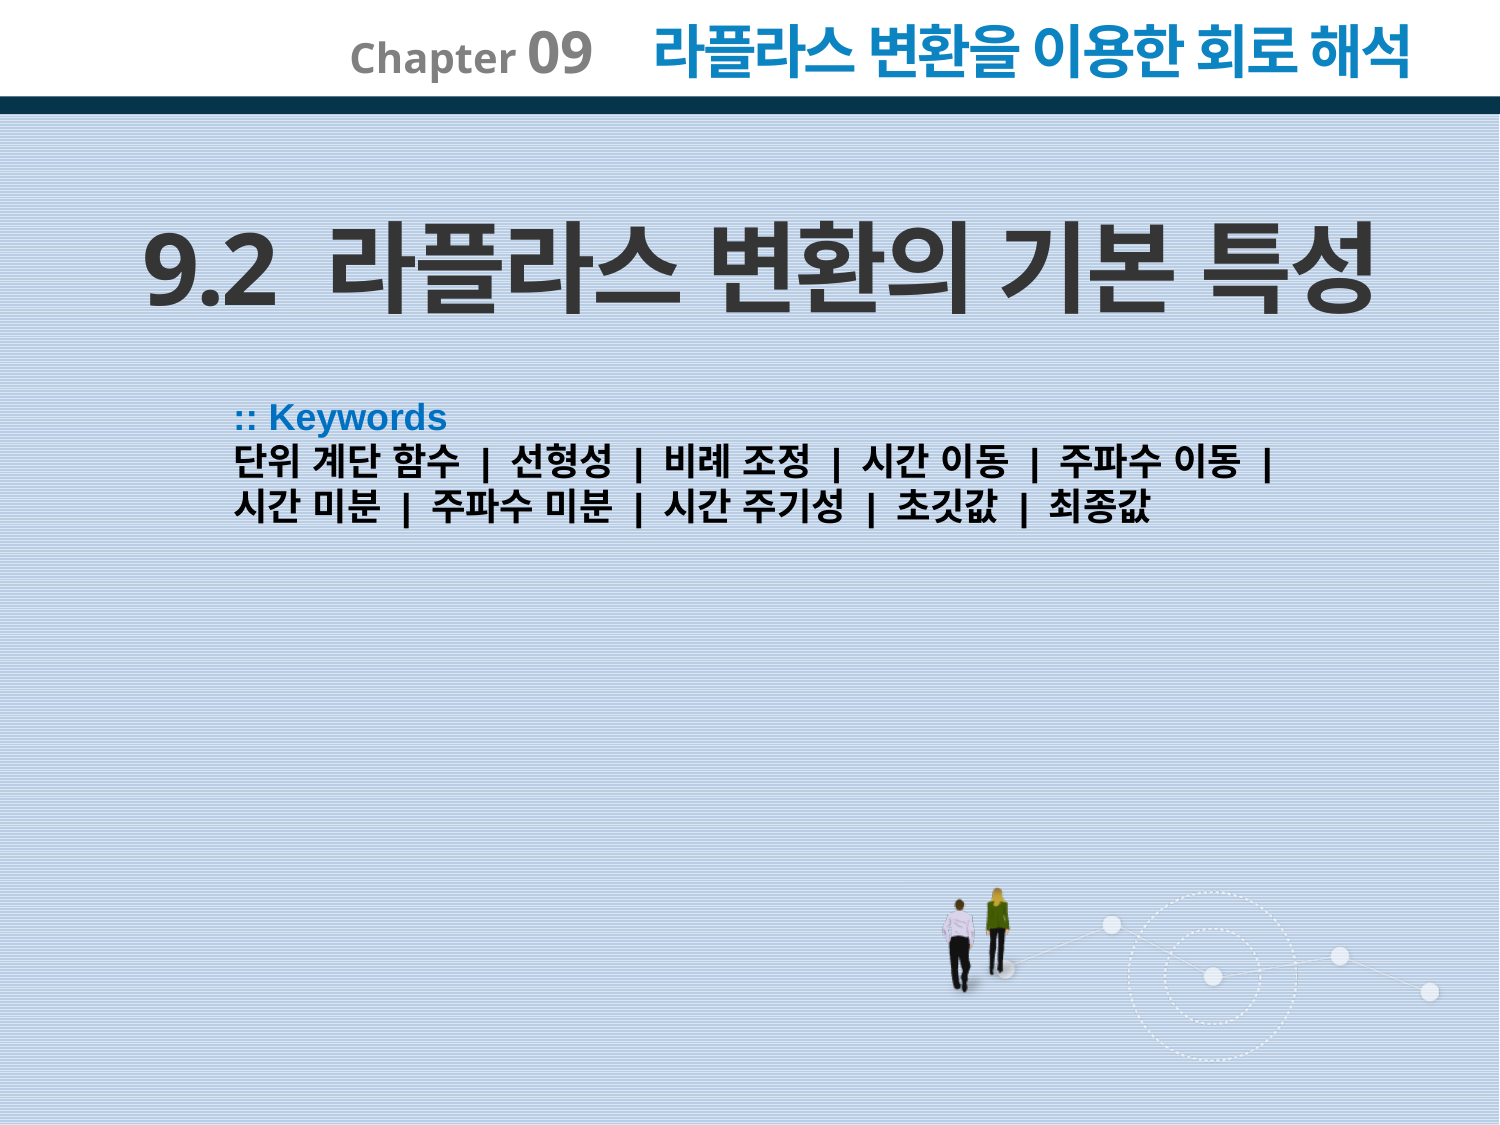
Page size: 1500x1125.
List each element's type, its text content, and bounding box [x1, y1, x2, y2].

text_box :: Keywords 단위 계단 함수 | 선형성 | 비례 조정 | 시간 이동 | 주파수 이동 | 시간 미분 | 주파수 미분 | 시간 주기성 | 초깃값 | 최종값 [218, 385, 1353, 535]
picture [905, 881, 1449, 1104]
text_box 9.2 라플라스 변환의 기본 특성 [127, 186, 1397, 334]
